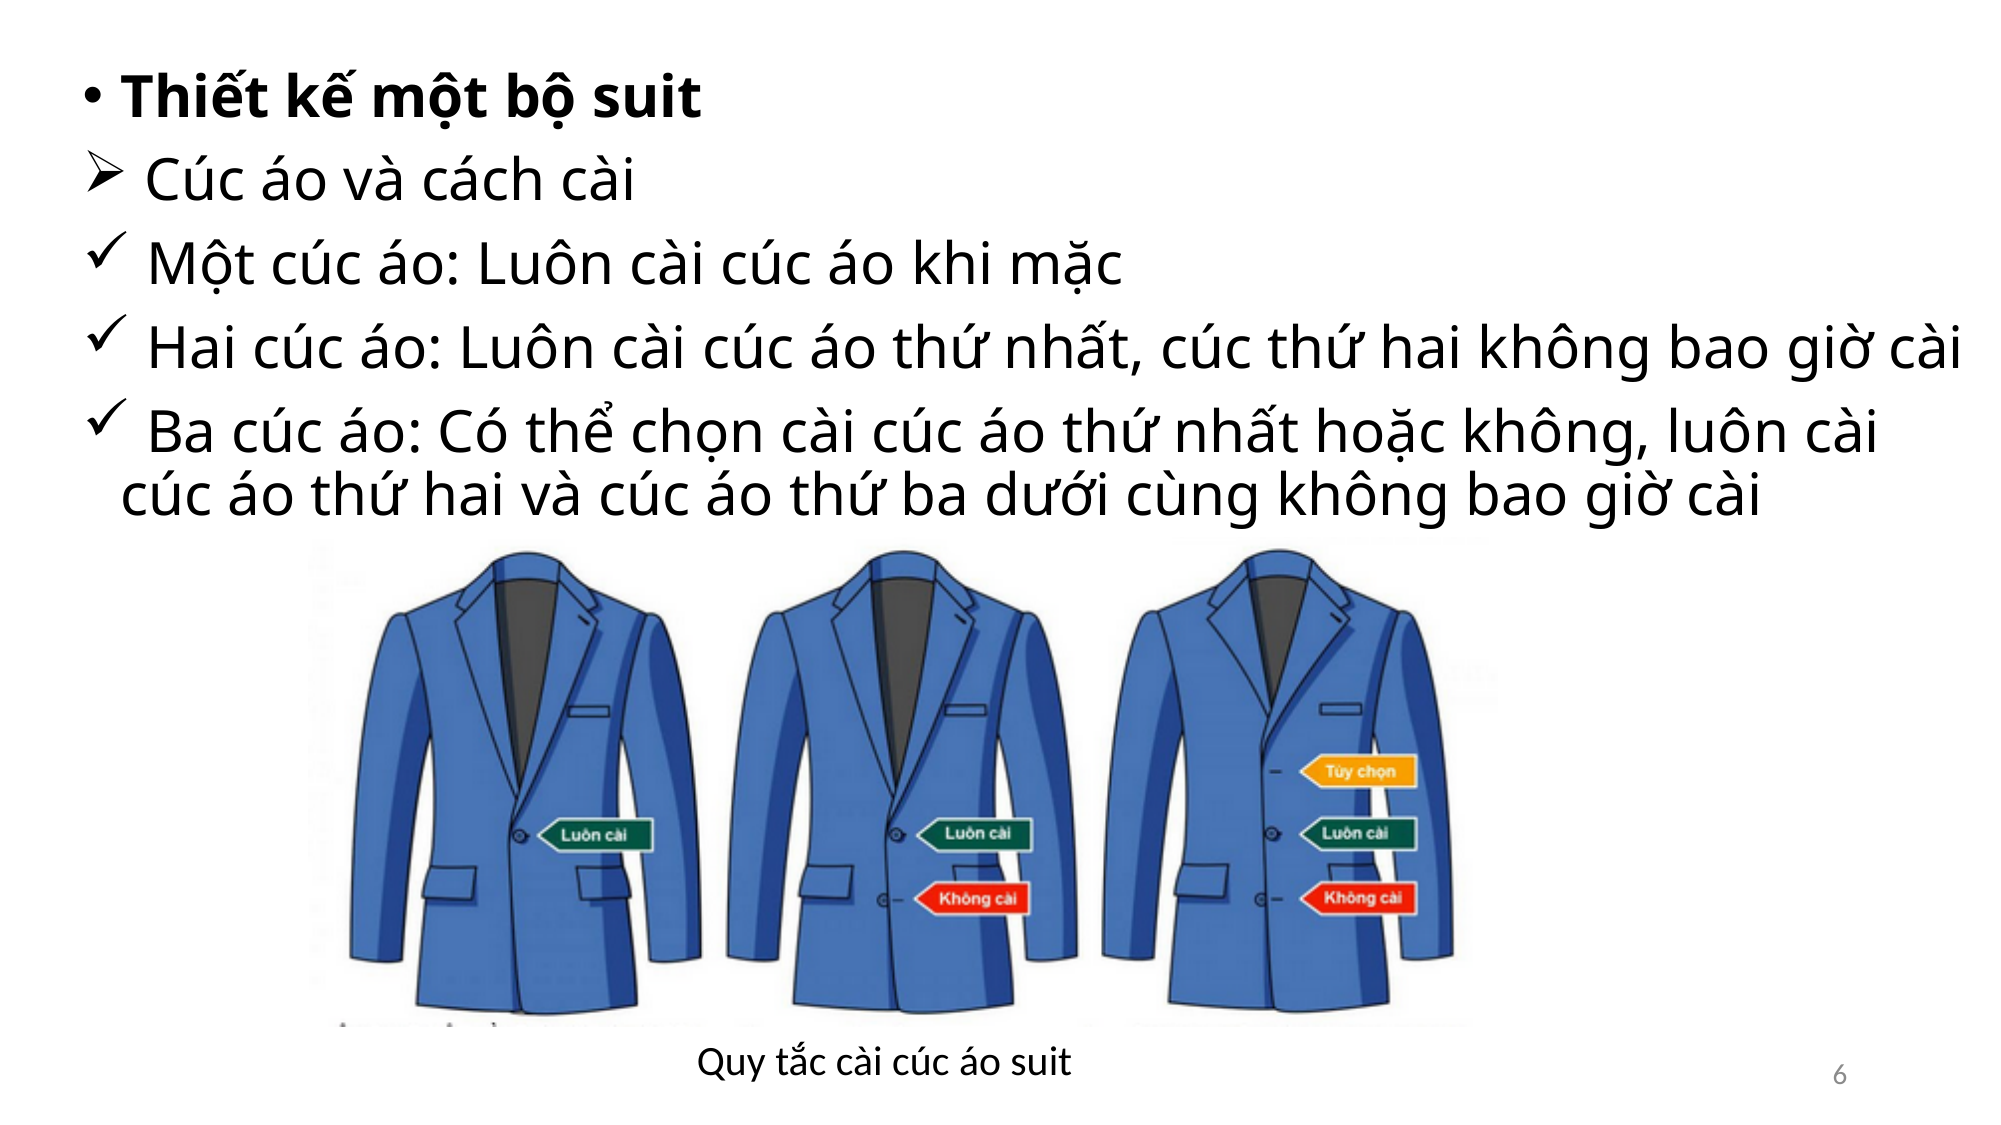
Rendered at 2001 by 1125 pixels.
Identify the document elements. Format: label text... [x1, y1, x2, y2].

list Thiết kế một bộ suit Cúc áo và cách cài Một cúc áo: Luôn cài cúc áo khi mặc Hai cúc áo: Luôn cài cúc áo thứ nhất, cúc thứ hai không bao giờ cài Ba cúc áo: Có thể chọn cài cúc áo thứ nhất hoặc không, luôn cài cúc áo thứ hai và cúc áo thứ ba dưới cùng không bao giờ cài [67, 59, 1982, 1093]
text_box Quy tắc cài cúc áo suit [682, 1027, 1141, 1092]
slide_number 6 [1412, 1042, 1863, 1103]
picture [308, 537, 1498, 1027]
